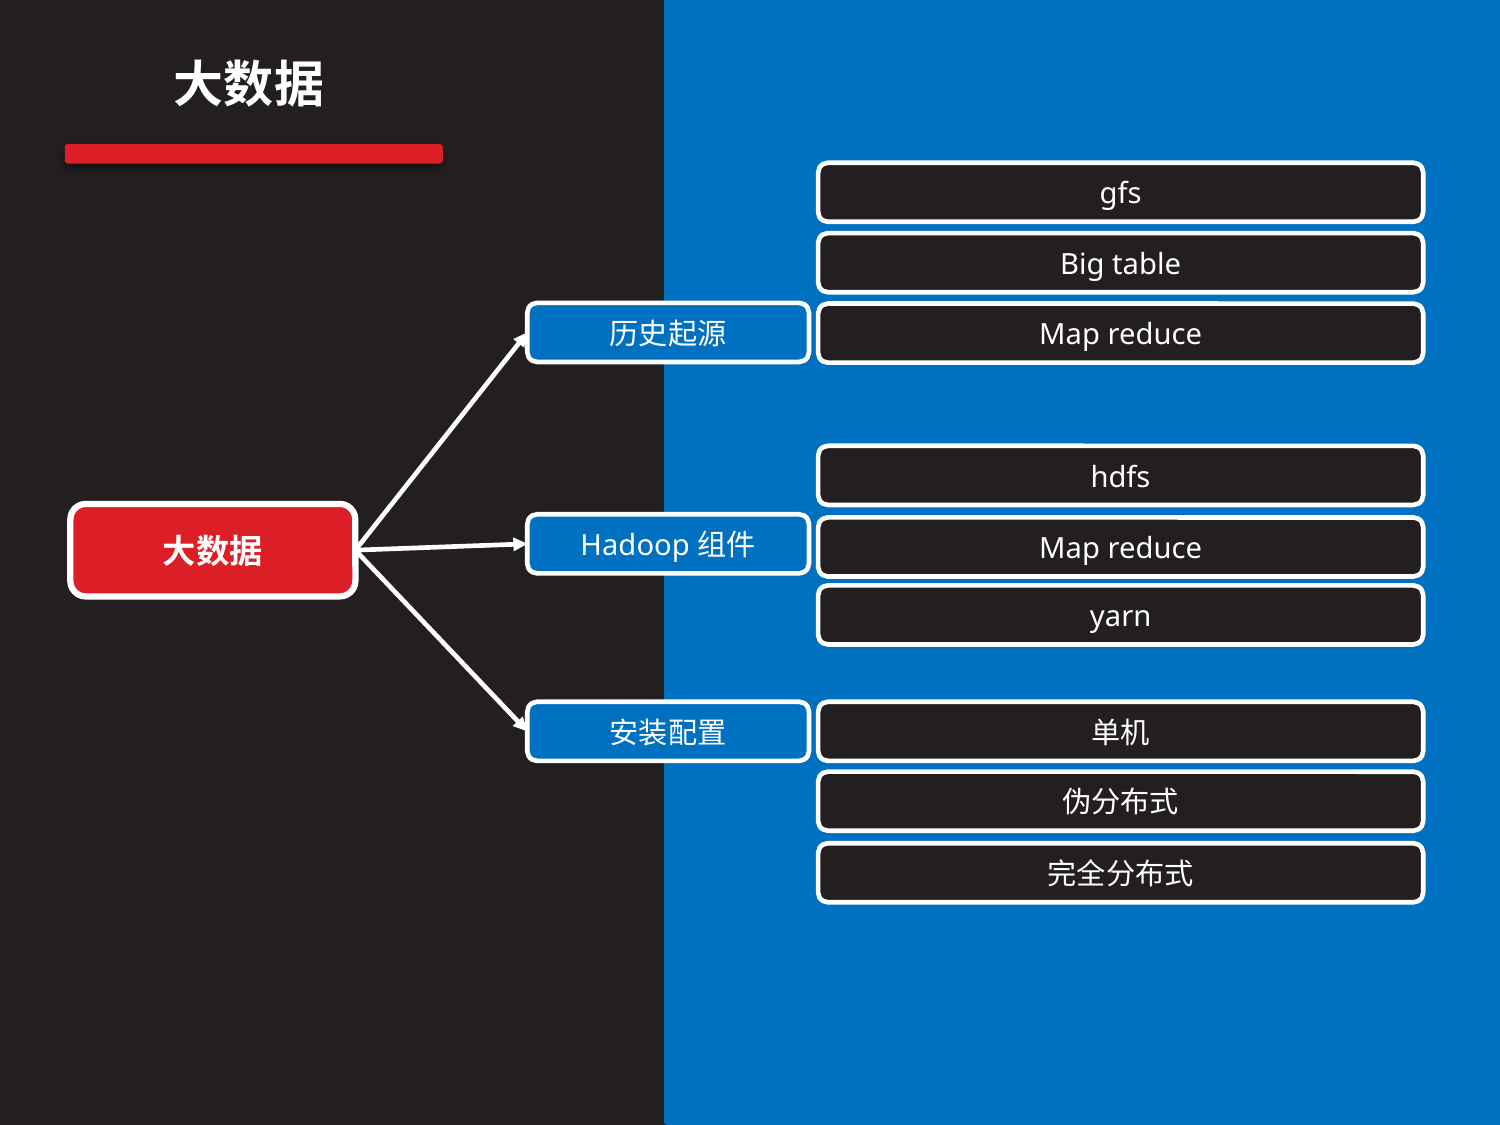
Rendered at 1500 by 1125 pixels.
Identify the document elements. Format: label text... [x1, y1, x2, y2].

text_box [355, 549, 528, 732]
text_box Big table [814, 229, 1427, 296]
text_box hdfs [814, 442, 1427, 509]
text_box Map reduce [814, 514, 1427, 580]
text_box 大数据 [67, 500, 349, 600]
text_box 历史起源 [524, 299, 813, 366]
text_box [40, 45, 457, 164]
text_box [355, 543, 528, 549]
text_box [355, 332, 528, 543]
text_box 伪分布式 [814, 768, 1427, 834]
text_box Map reduce [814, 300, 1427, 366]
text_box gfs [814, 159, 1427, 225]
text_box Hadoop组件 [534, 511, 813, 577]
text_box 单机 [814, 698, 1427, 764]
text_box 完全分布式 [814, 840, 1427, 906]
text_box 安装配置 [524, 698, 813, 764]
text_box yarn [814, 582, 1427, 648]
